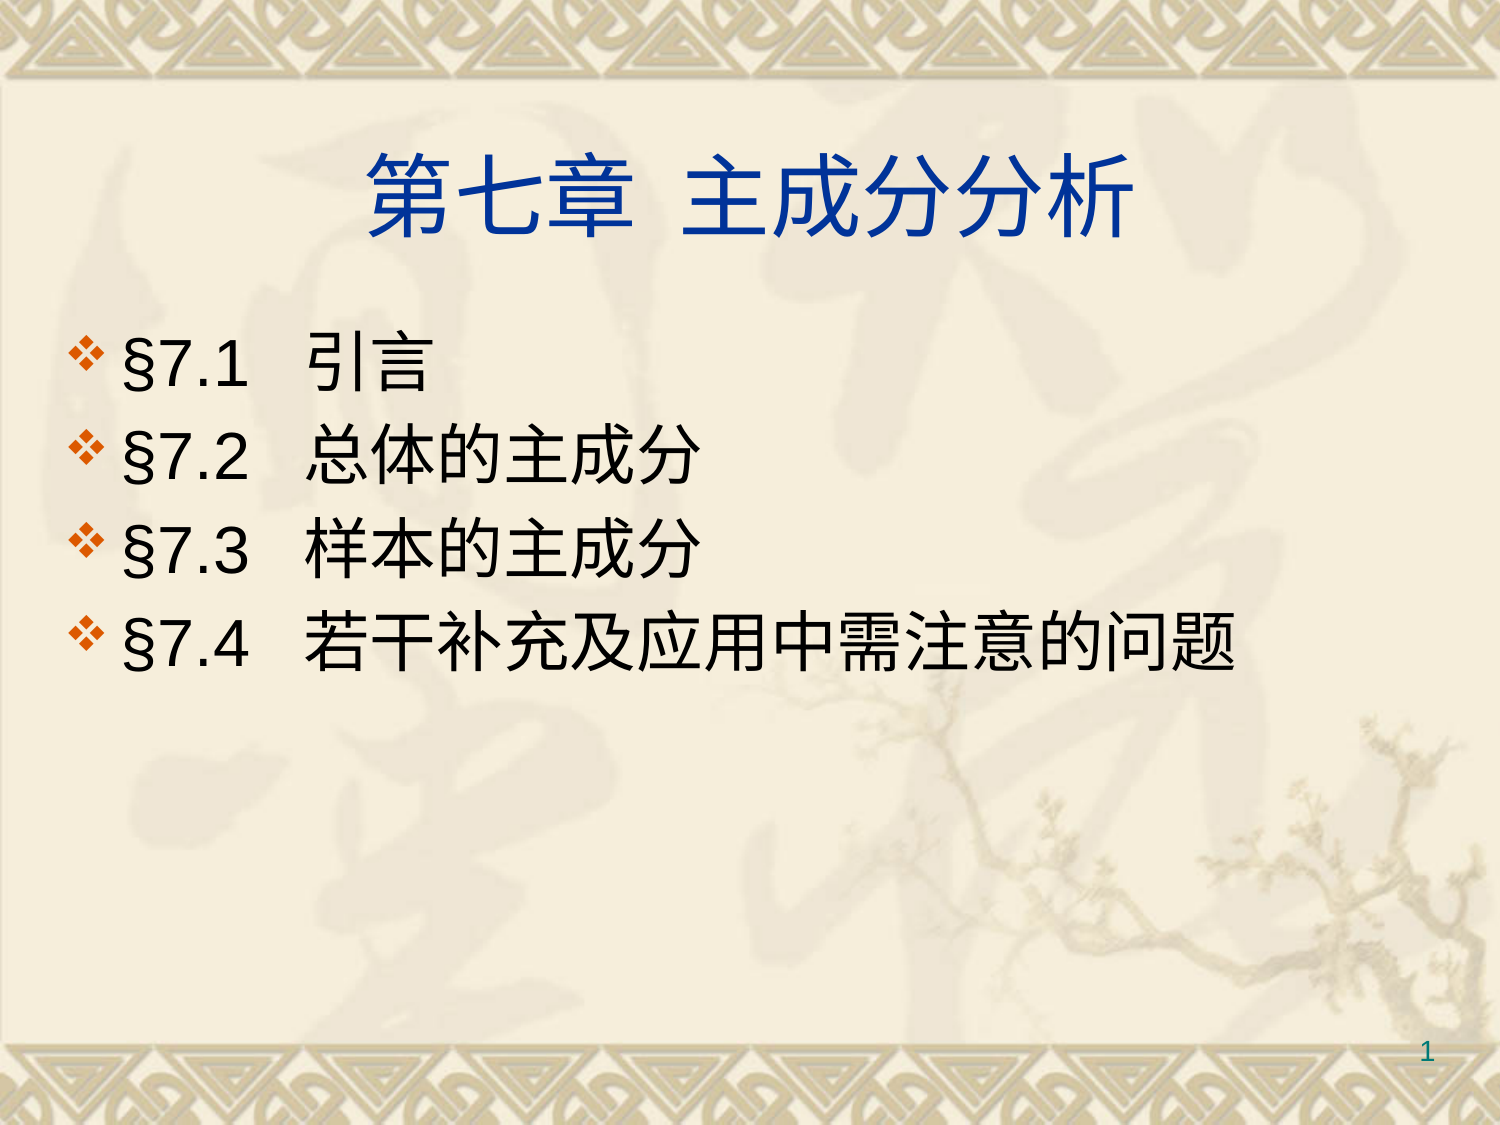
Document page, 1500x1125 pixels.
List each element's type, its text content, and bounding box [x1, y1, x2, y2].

title 第七章 主成分分析 [49, 99, 1451, 288]
list §7.1 引言 §7.2 总体的主成分 §7.3 样本的主成分 §7.4 若干补充及应用中需注意的问题 [49, 312, 1451, 1001]
picture [0, 0, 1500, 1125]
slide_number 1 [1074, 1024, 1451, 1103]
